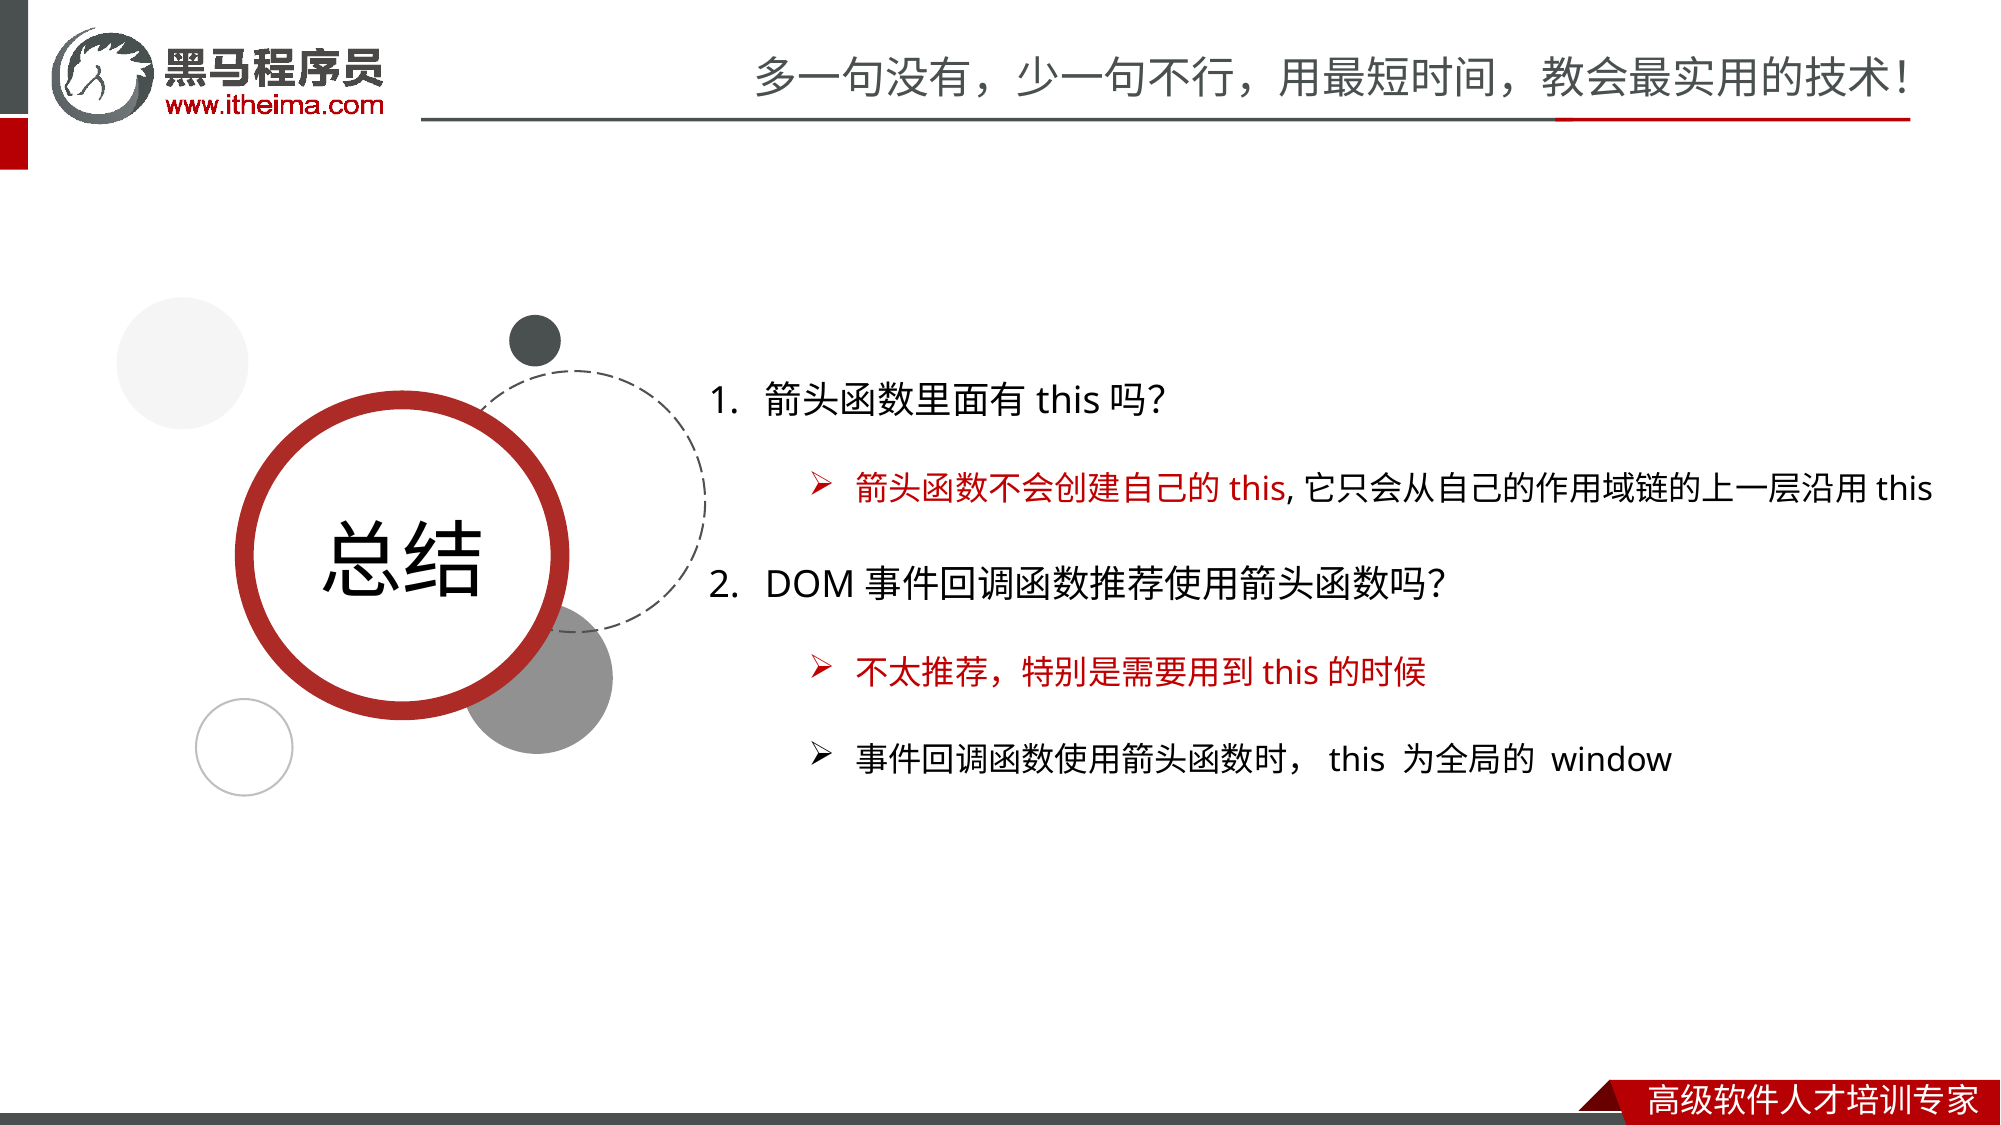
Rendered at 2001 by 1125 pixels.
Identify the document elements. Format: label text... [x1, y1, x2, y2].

picture [50, 26, 384, 125]
list 箭头函数里面有this吗？ 箭头函数不会创建自己的this,它只会从自己的作用域链的上一层沿用this DOM事件回调函数推荐使用箭头函数吗？ 不太推荐，特别是需要用到this的时候 事件回调函数使用箭头函数时，this 为全局的 window [693, 252, 1974, 856]
